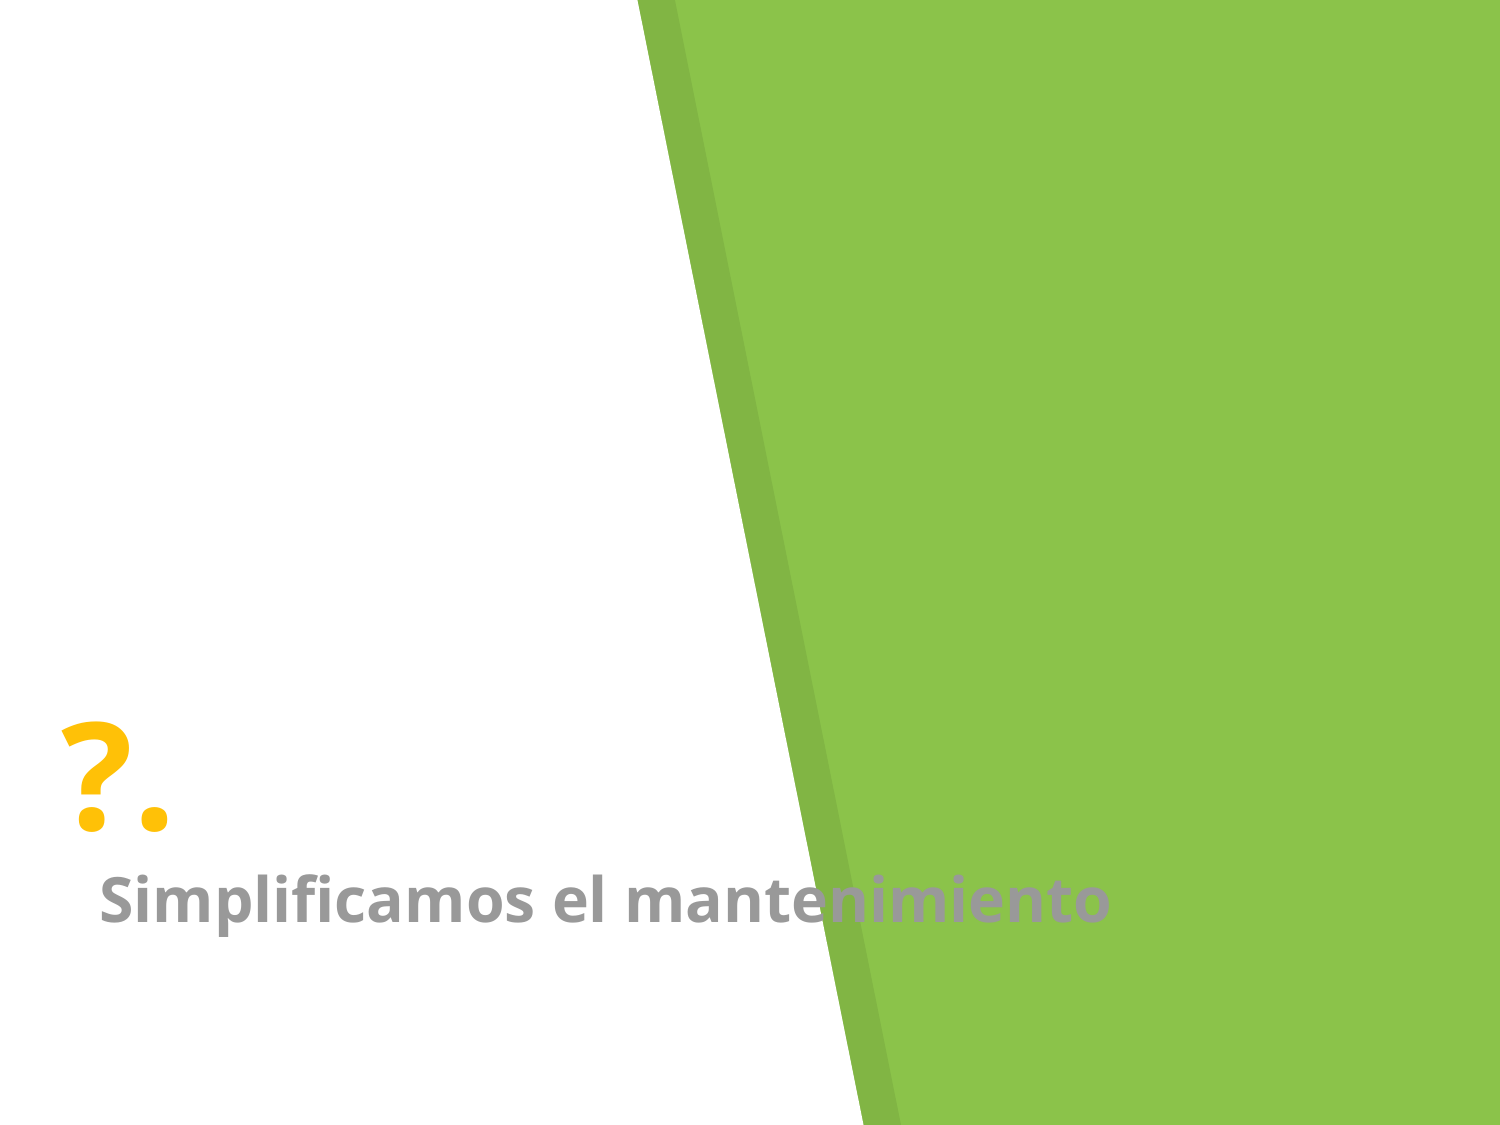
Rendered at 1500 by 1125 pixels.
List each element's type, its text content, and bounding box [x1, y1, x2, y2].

title ?. Simplificamos el mantenimiento [46, 296, 1341, 951]
